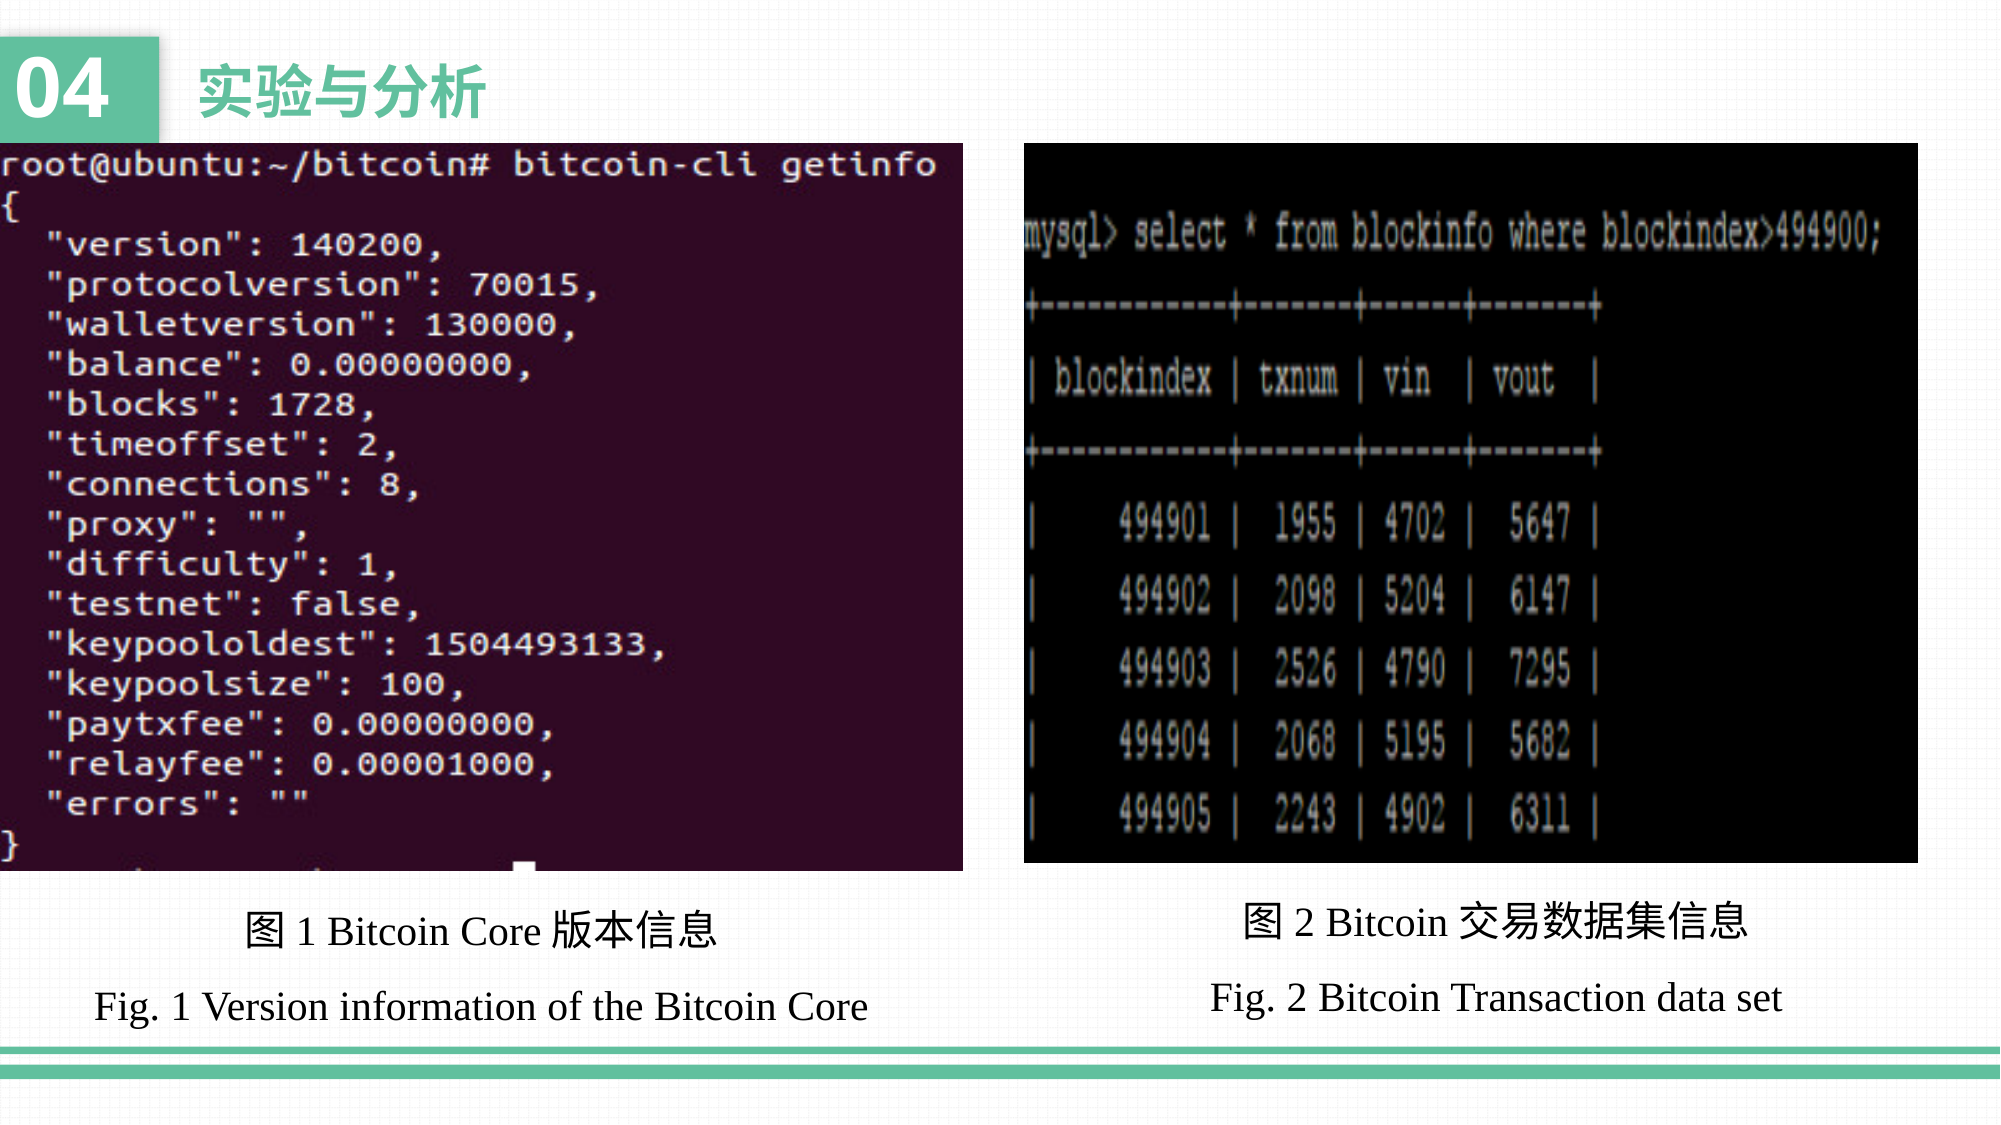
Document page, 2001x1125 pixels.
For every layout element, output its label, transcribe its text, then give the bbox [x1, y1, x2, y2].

list 实验与分析 [182, 36, 1238, 144]
picture [0, 0, 2001, 1125]
text_box 图1 Bitcoin Core版本信息 Fig. 1 Version information of the Bitcoin Core [0, 871, 982, 1036]
text_box 图2 Bitcoin交易数据集信息 Fig. 2 Bitcoin Transaction data set [996, 862, 1997, 1028]
list 04 [0, 36, 160, 143]
